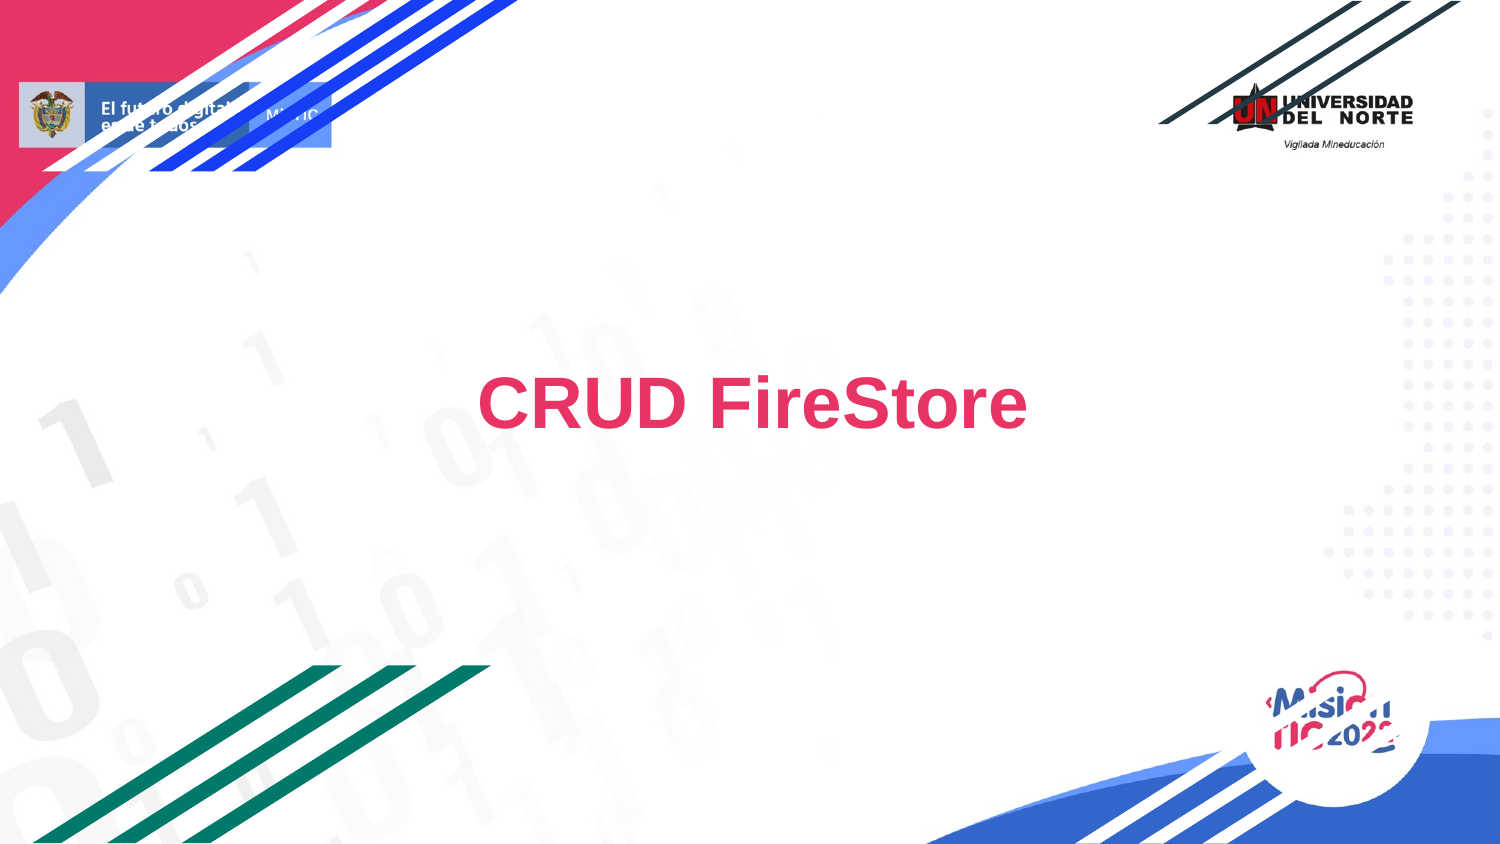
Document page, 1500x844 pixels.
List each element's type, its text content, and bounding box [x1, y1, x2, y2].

title CRUD FireStore [210, 178, 1297, 635]
text_box [367, 653, 1133, 731]
picture [136, 698, 367, 844]
picture [0, 0, 1500, 844]
